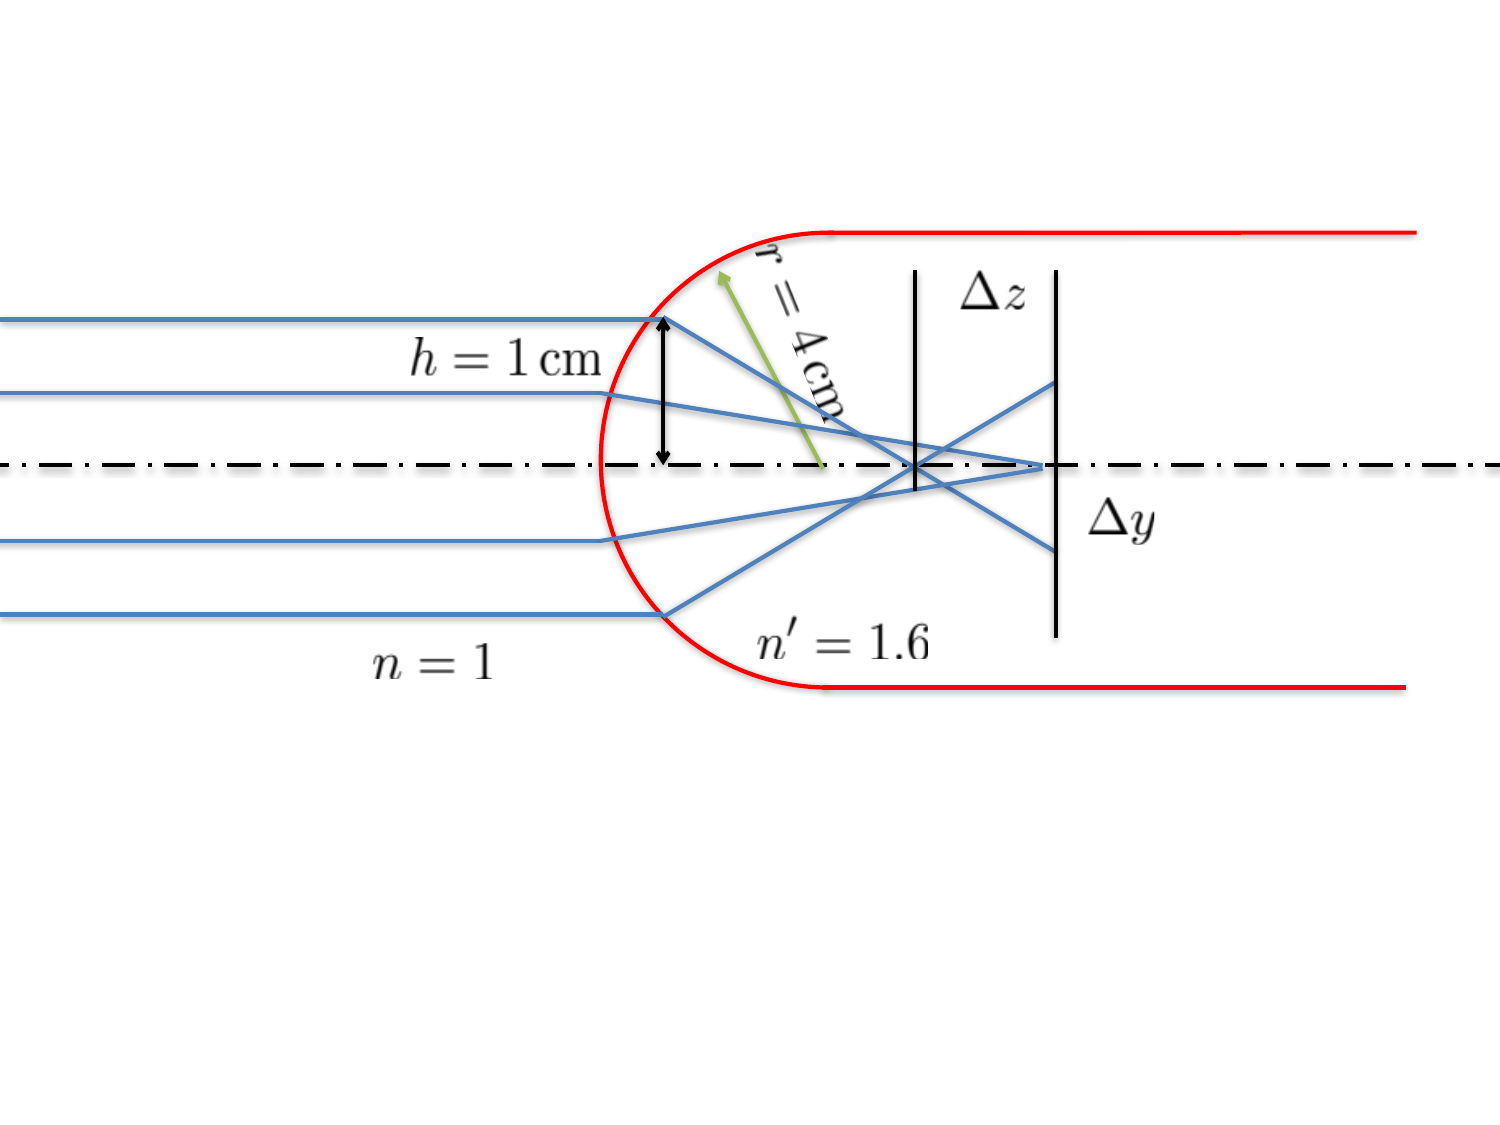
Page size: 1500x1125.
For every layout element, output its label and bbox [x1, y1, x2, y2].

text_box [0, 270, 915, 380]
text_box [701, 230, 834, 269]
text_box [916, 270, 1055, 380]
text_box [669, 626, 829, 690]
picture [1087, 496, 1155, 545]
text_box [0, 381, 1051, 618]
picture [372, 642, 492, 679]
picture [756, 618, 929, 659]
